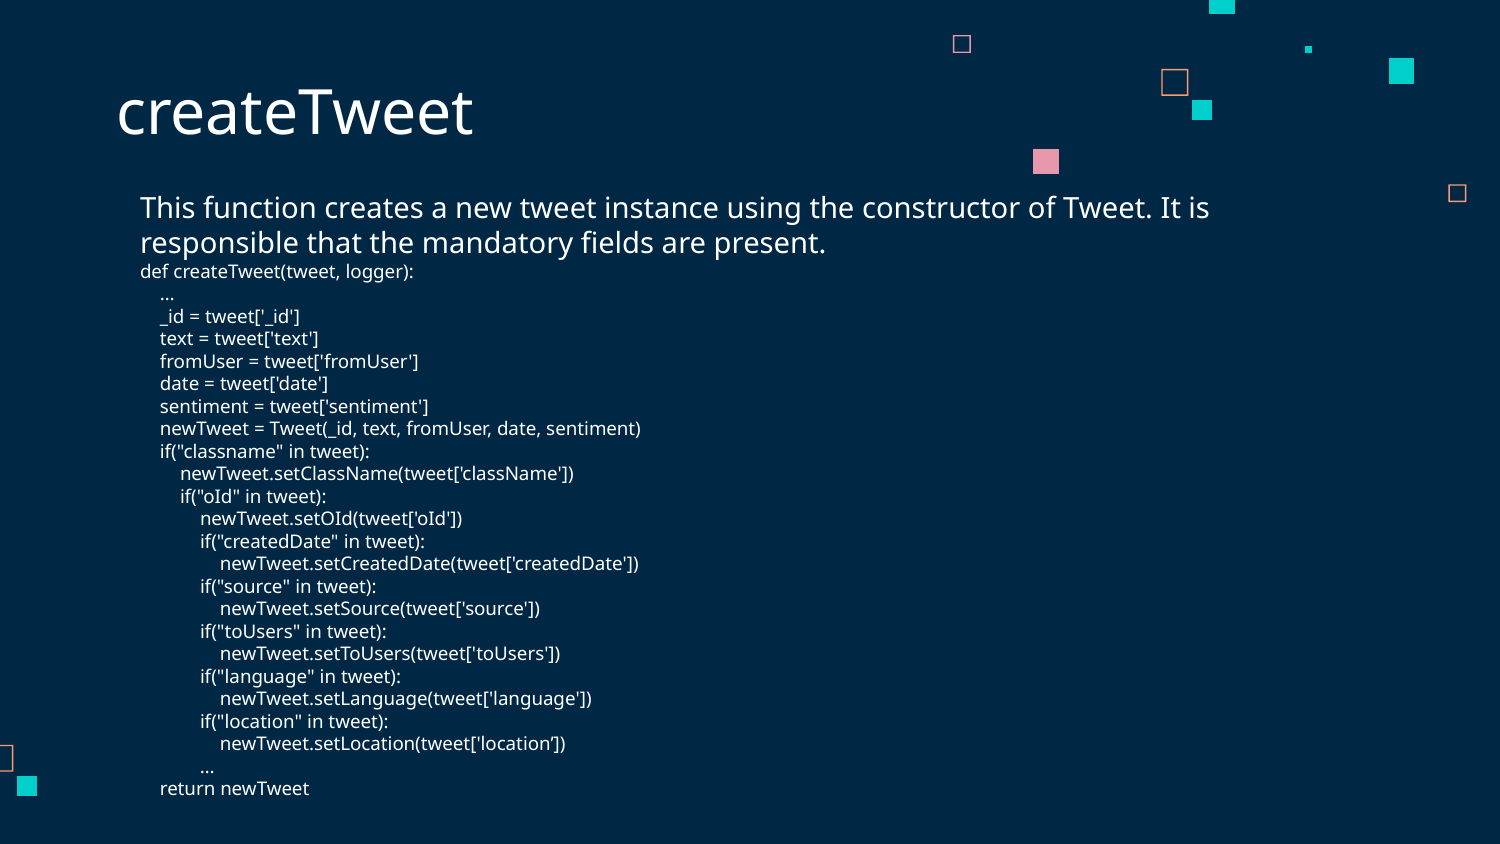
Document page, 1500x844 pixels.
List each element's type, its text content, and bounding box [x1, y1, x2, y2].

title createTweet [101, 67, 878, 163]
list This function creates a new tweet instance using the constructor of Tweet. It is responsible that the mandatory fields are present. def createTweet(tweet, logger): … _id = tweet['_id'] text = tweet['text'] fromUser = tweet['fromUser'] date = tweet['date'] sentiment = tweet['sentiment'] newTweet = Tweet(_id, text, fromUser, date, sentiment) if("classname" in tweet): newTweet.setClassName(tweet['className']) if("oId" in tweet): newTweet.setOId(tweet['oId']) if("createdDate" in tweet): newTweet.setCreatedDate(tweet['createdDate']) if("source" in tweet): newTweet.setSource(tweet['source']) if("toUsers" in tweet): newTweet.setToUsers(tweet['toUsers']) if("language" in tweet): newTweet.setLanguage(tweet['language']) if("location" in tweet): newTweet.setLocation(tweet['location’]) … return newTweet [97, 174, 1389, 796]
